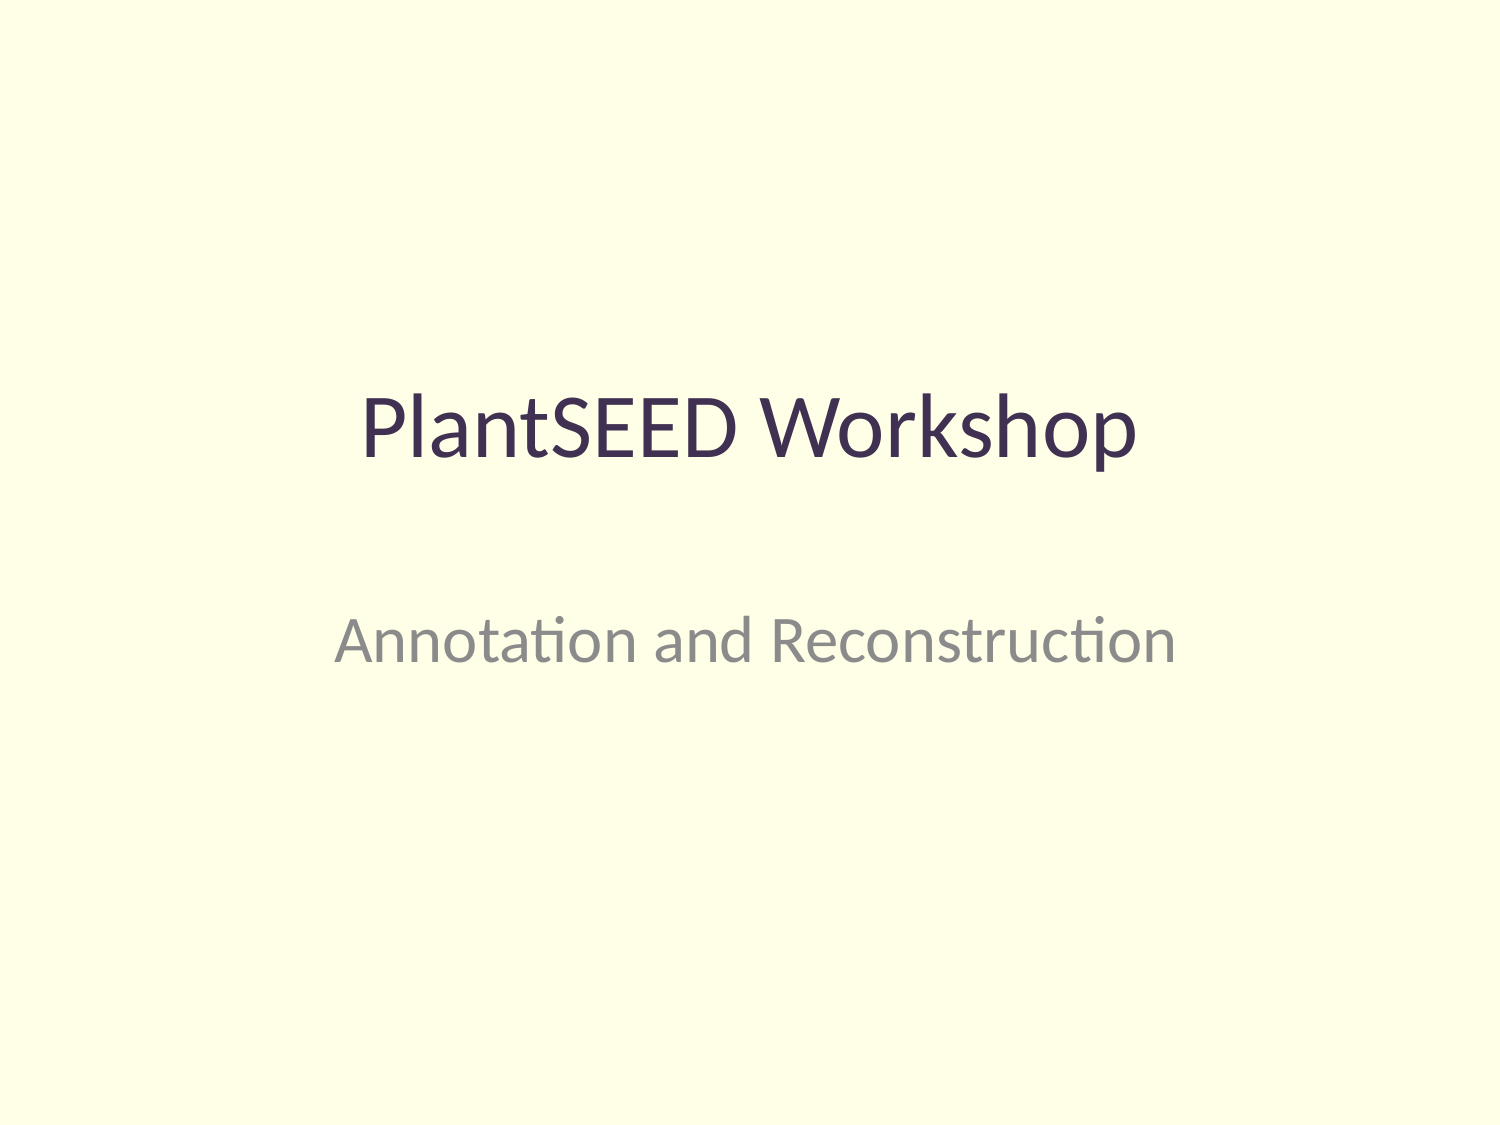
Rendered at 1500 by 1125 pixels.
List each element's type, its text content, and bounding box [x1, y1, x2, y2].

subtitle Annotation and Reconstruction [162, 587, 1351, 776]
title PlantSEED Workshop [112, 299, 1388, 542]
